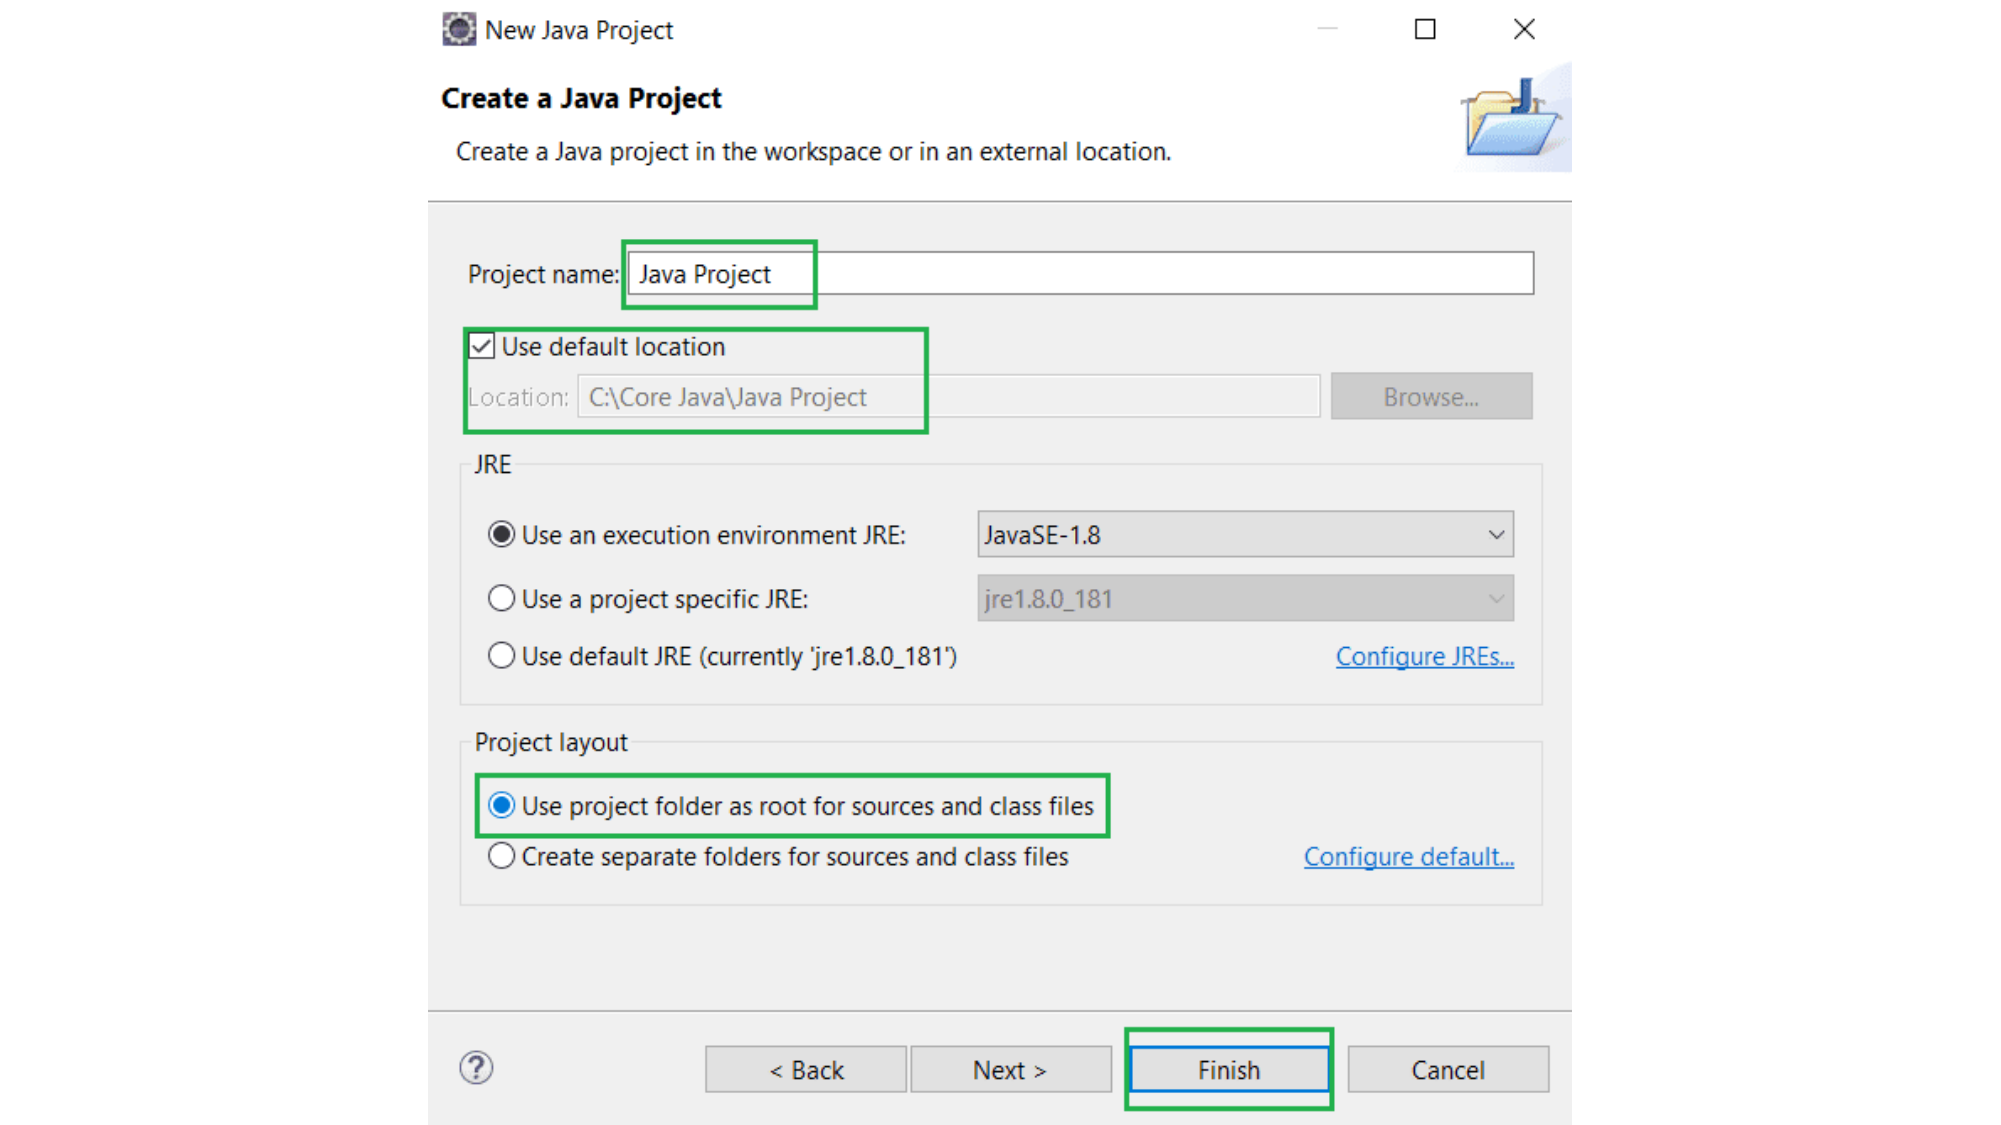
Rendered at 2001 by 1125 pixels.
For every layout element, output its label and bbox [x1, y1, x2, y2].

picture [427, 0, 1573, 1125]
